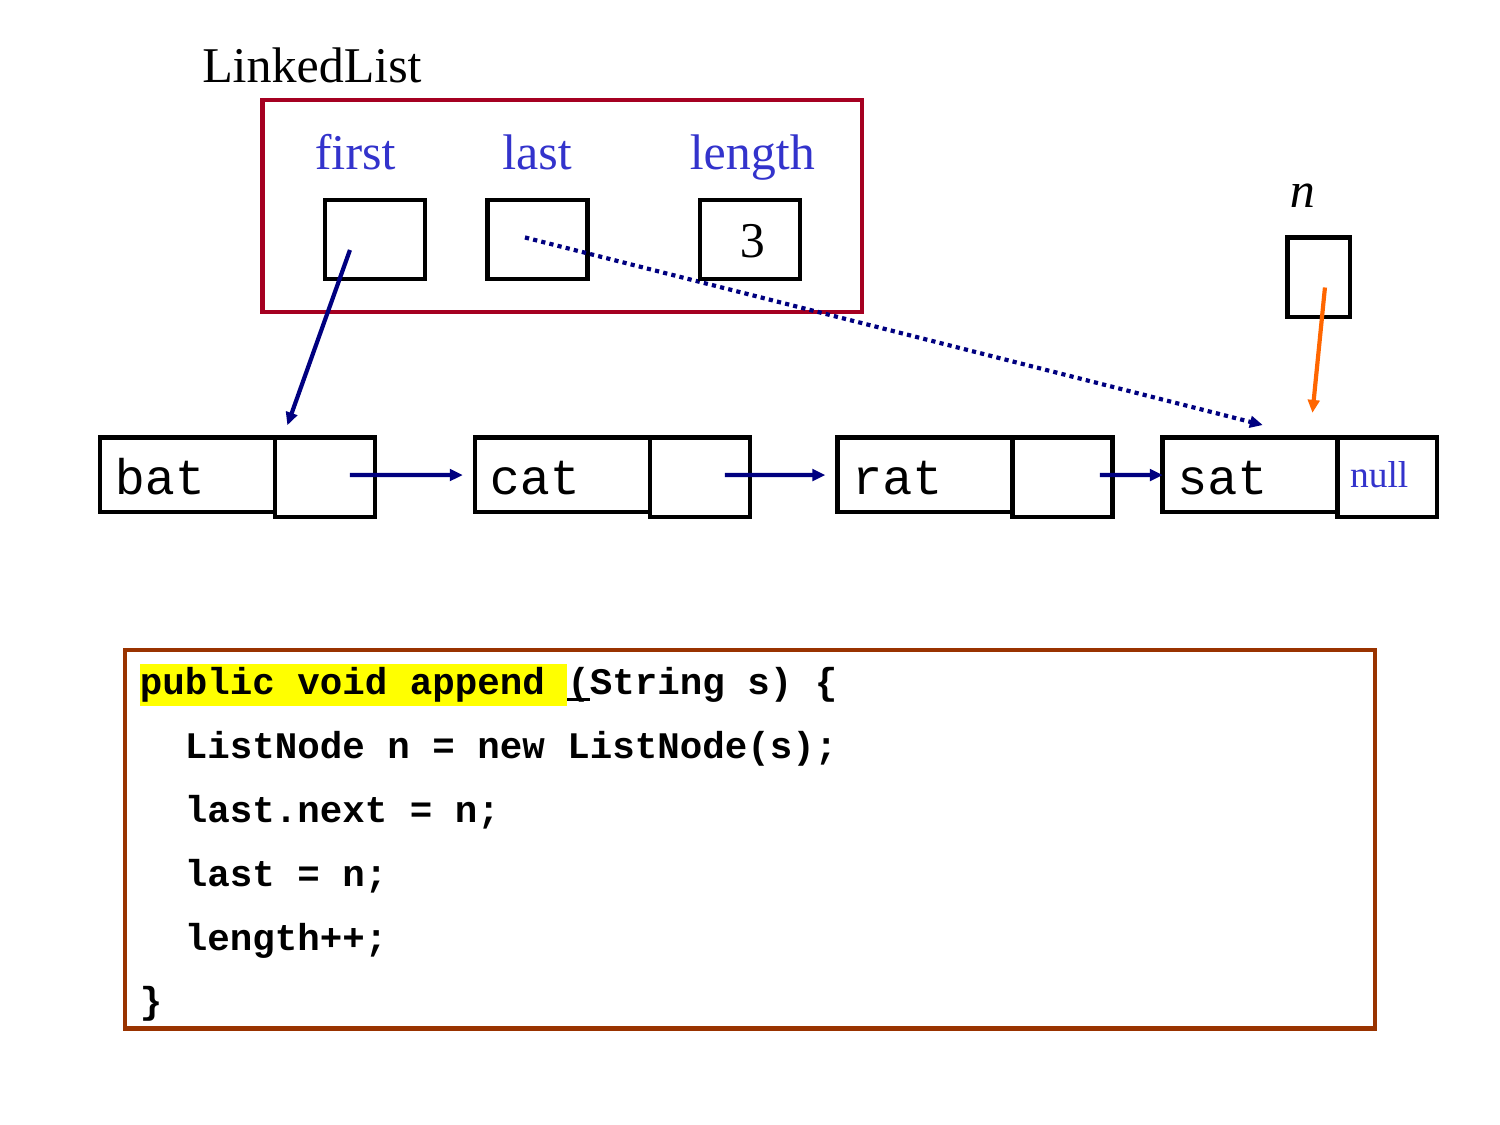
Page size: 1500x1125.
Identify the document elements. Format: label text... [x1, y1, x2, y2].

text_box [324, 200, 425, 280]
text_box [99, 437, 376, 517]
text_box [1116, 468, 1157, 482]
text_box length [674, 112, 838, 188]
text_box [285, 249, 351, 425]
text_box [379, 468, 463, 482]
text_box n [1274, 149, 1338, 225]
text_box public void append (String s) { ListNode n = new ListNode(s); last.next = n; last = n; length++; } [125, 649, 1375, 1029]
text_box [1307, 287, 1326, 413]
text_box [699, 200, 800, 280]
text_box [1287, 237, 1350, 317]
text_box LinkedList [187, 24, 450, 100]
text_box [1162, 437, 1438, 517]
text_box last [487, 112, 625, 188]
text_box [1231, 415, 1263, 428]
text_box [754, 468, 826, 482]
text_box [487, 200, 588, 280]
text_box [262, 99, 863, 313]
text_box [837, 437, 1113, 517]
text_box 3 [724, 199, 788, 275]
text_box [474, 437, 751, 517]
text_box first [299, 112, 438, 188]
